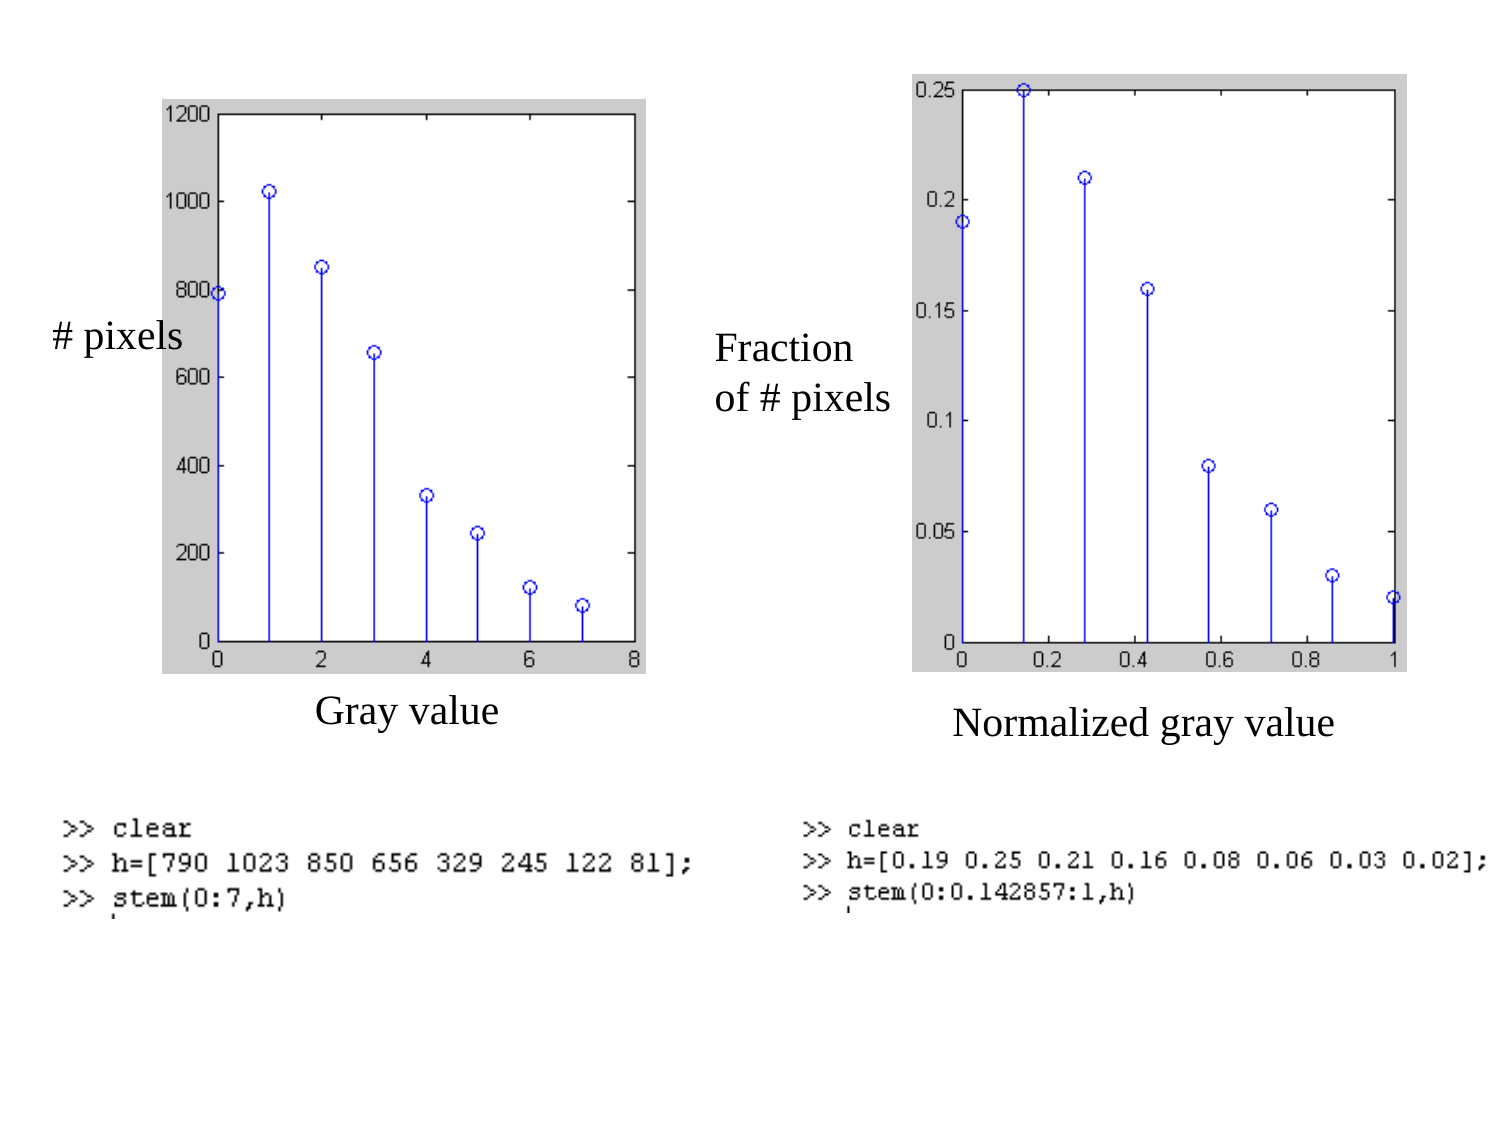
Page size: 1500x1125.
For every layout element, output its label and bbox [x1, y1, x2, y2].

text_box [62, 812, 713, 919]
text_box [799, 812, 1500, 913]
text_box [699, 74, 1413, 753]
text_box [37, 99, 647, 741]
